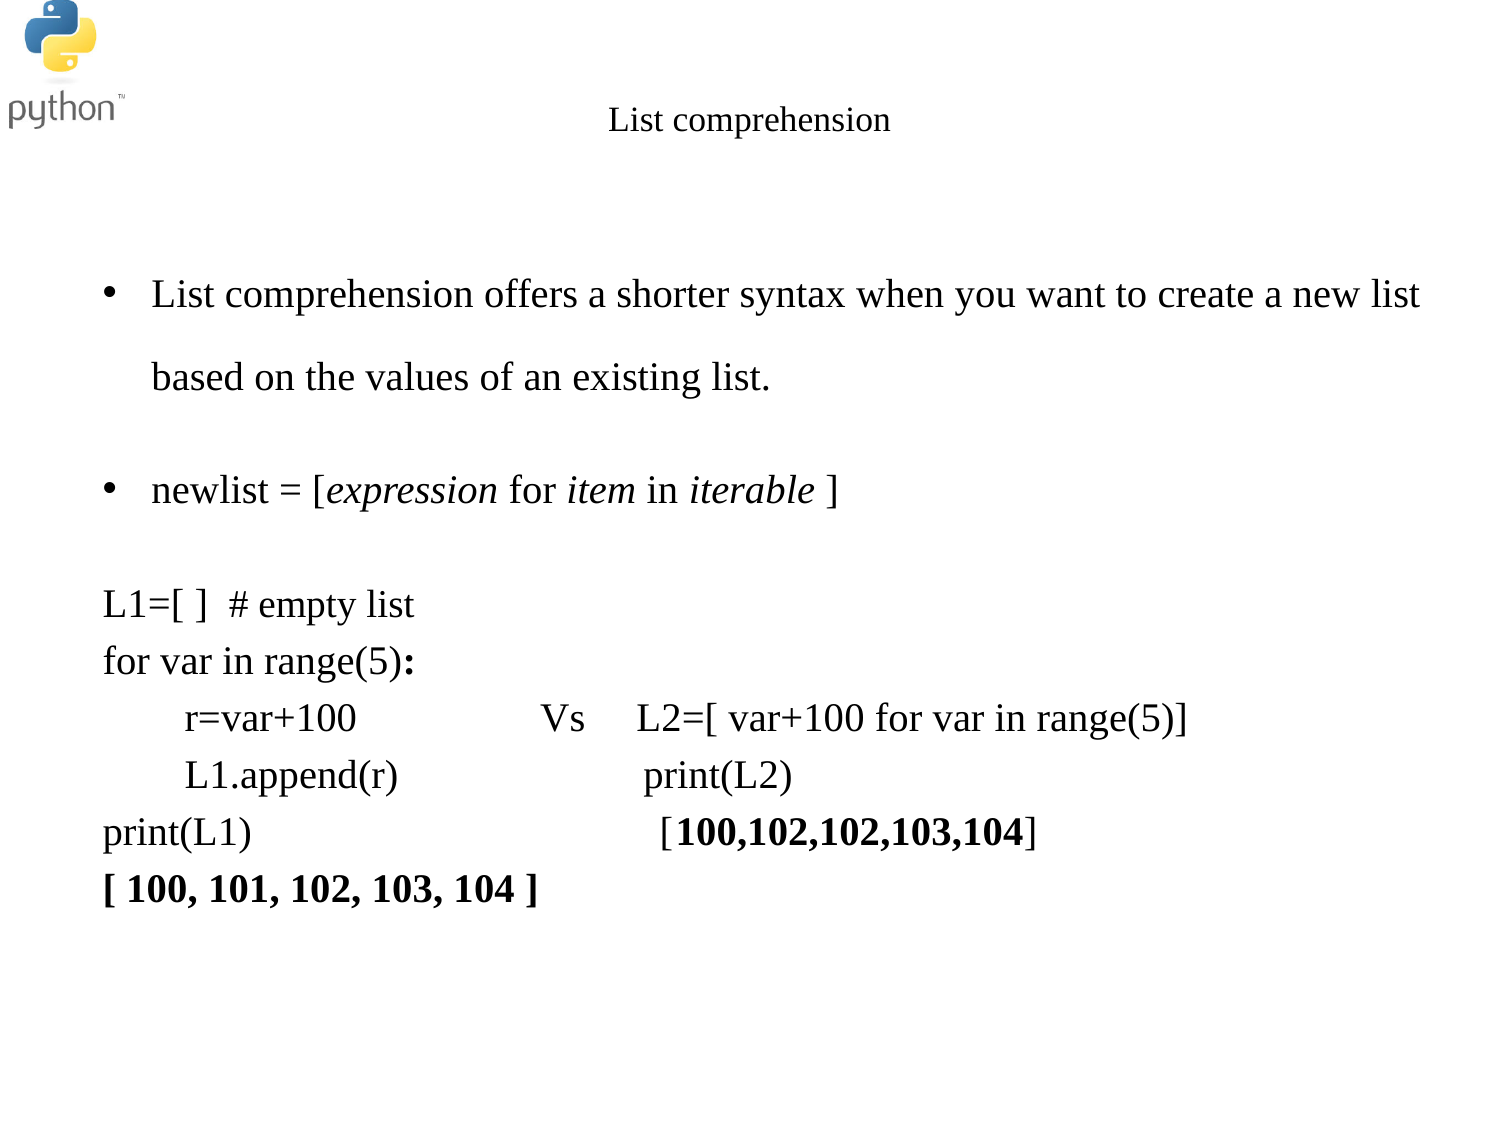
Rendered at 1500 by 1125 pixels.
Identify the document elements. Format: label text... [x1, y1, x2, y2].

picture [9, 0, 126, 130]
title List comprehension [75, 45, 1425, 233]
list List comprehension offers a shorter syntax when you want to create a new list based on the values of an existing list. newlist = [expression for item in iterable ] L1=[ ] # empty list for var in range(5): r=var+100 Vs L2=[ var+100 for var in range(5)] L1.append(r) print(L2) print(L1) [100,102,102,103,104] [ 100, 101, 102, 103, 104 ] [87, 224, 1438, 968]
